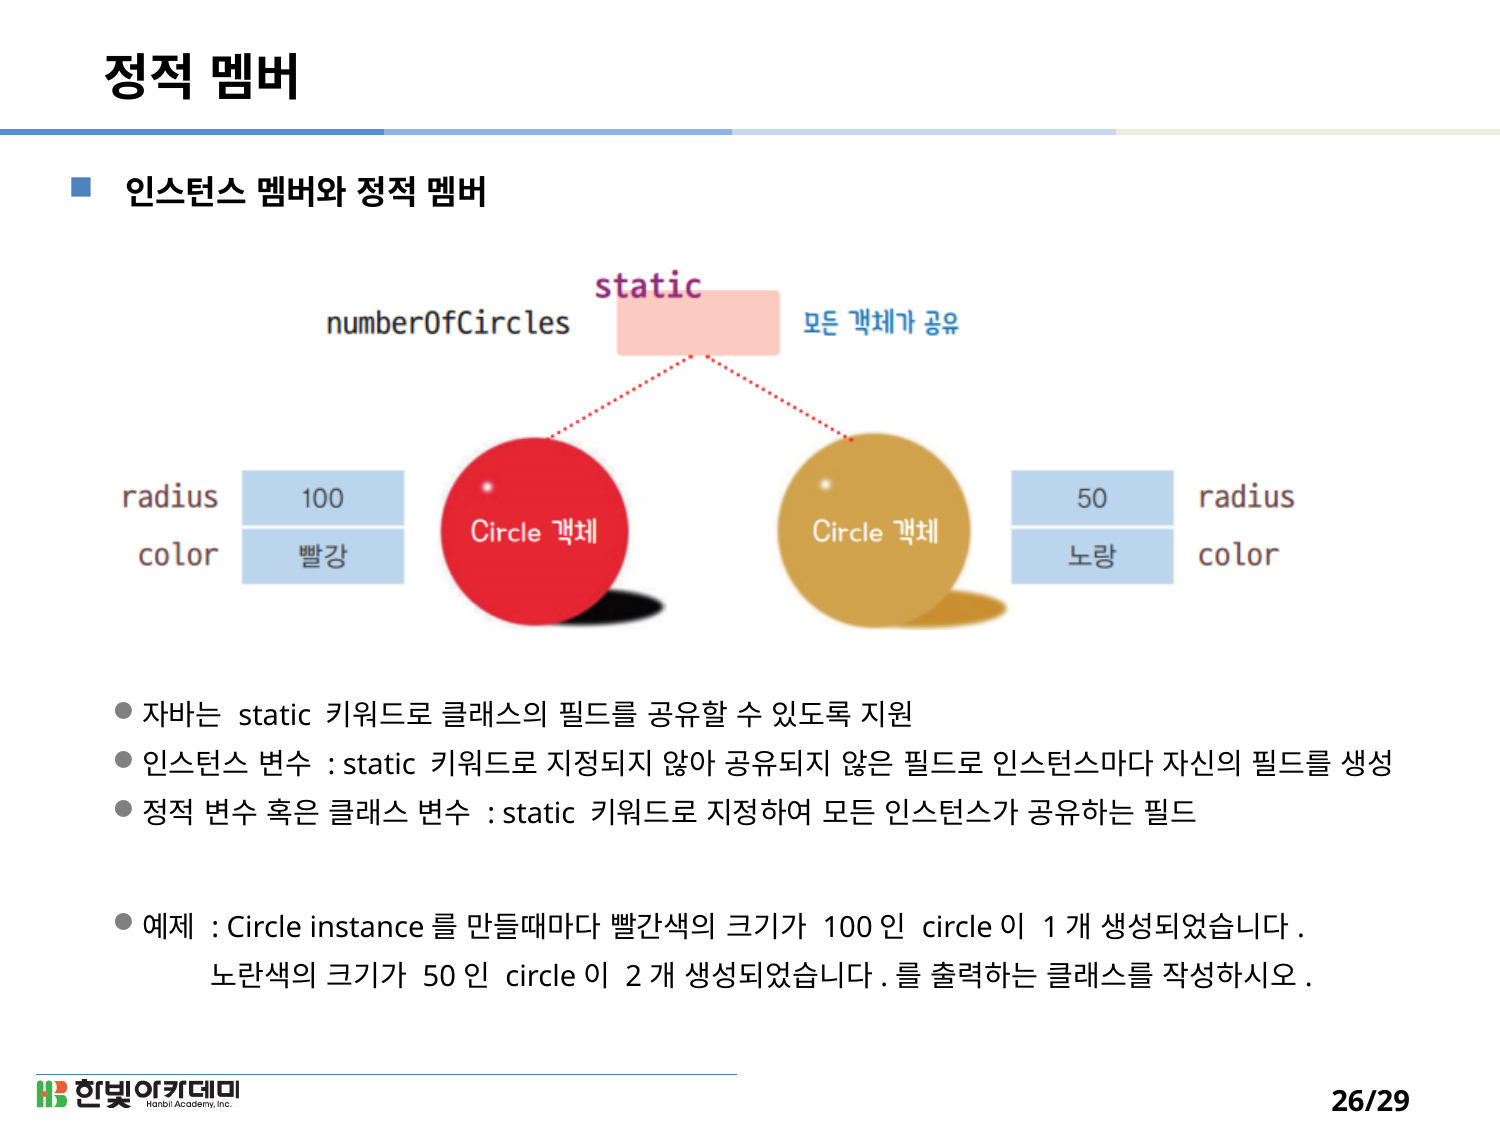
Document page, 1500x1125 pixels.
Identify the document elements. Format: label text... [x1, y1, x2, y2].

picture [36, 1079, 239, 1108]
title 정적 멤버 [88, 30, 1330, 121]
list 인스턴스 멤버와 정적 멤버 자바는 static 키워드로 클래스의 필드를 공유할 수 있도록 지원 인스턴스 변수 : static 키워드로 지정되지 않아 공유되지 않은 필드로 인스턴스마다 자신의 필드를 생성 정적 변수 혹은 클래스 변수 : static 키워드로 지정하여 모든 인스턴스가 공유하는 필드 예제 : Circle instance를 만들때마다 빨간색의 크기가 100인 circle이 1개 생성되었습니다. 노란색의 크기가 50인 circle이 2개 생성되었습니다.를 출력하는 클래스를 작성하시오. [53, 144, 1436, 1063]
picture [117, 267, 1300, 631]
